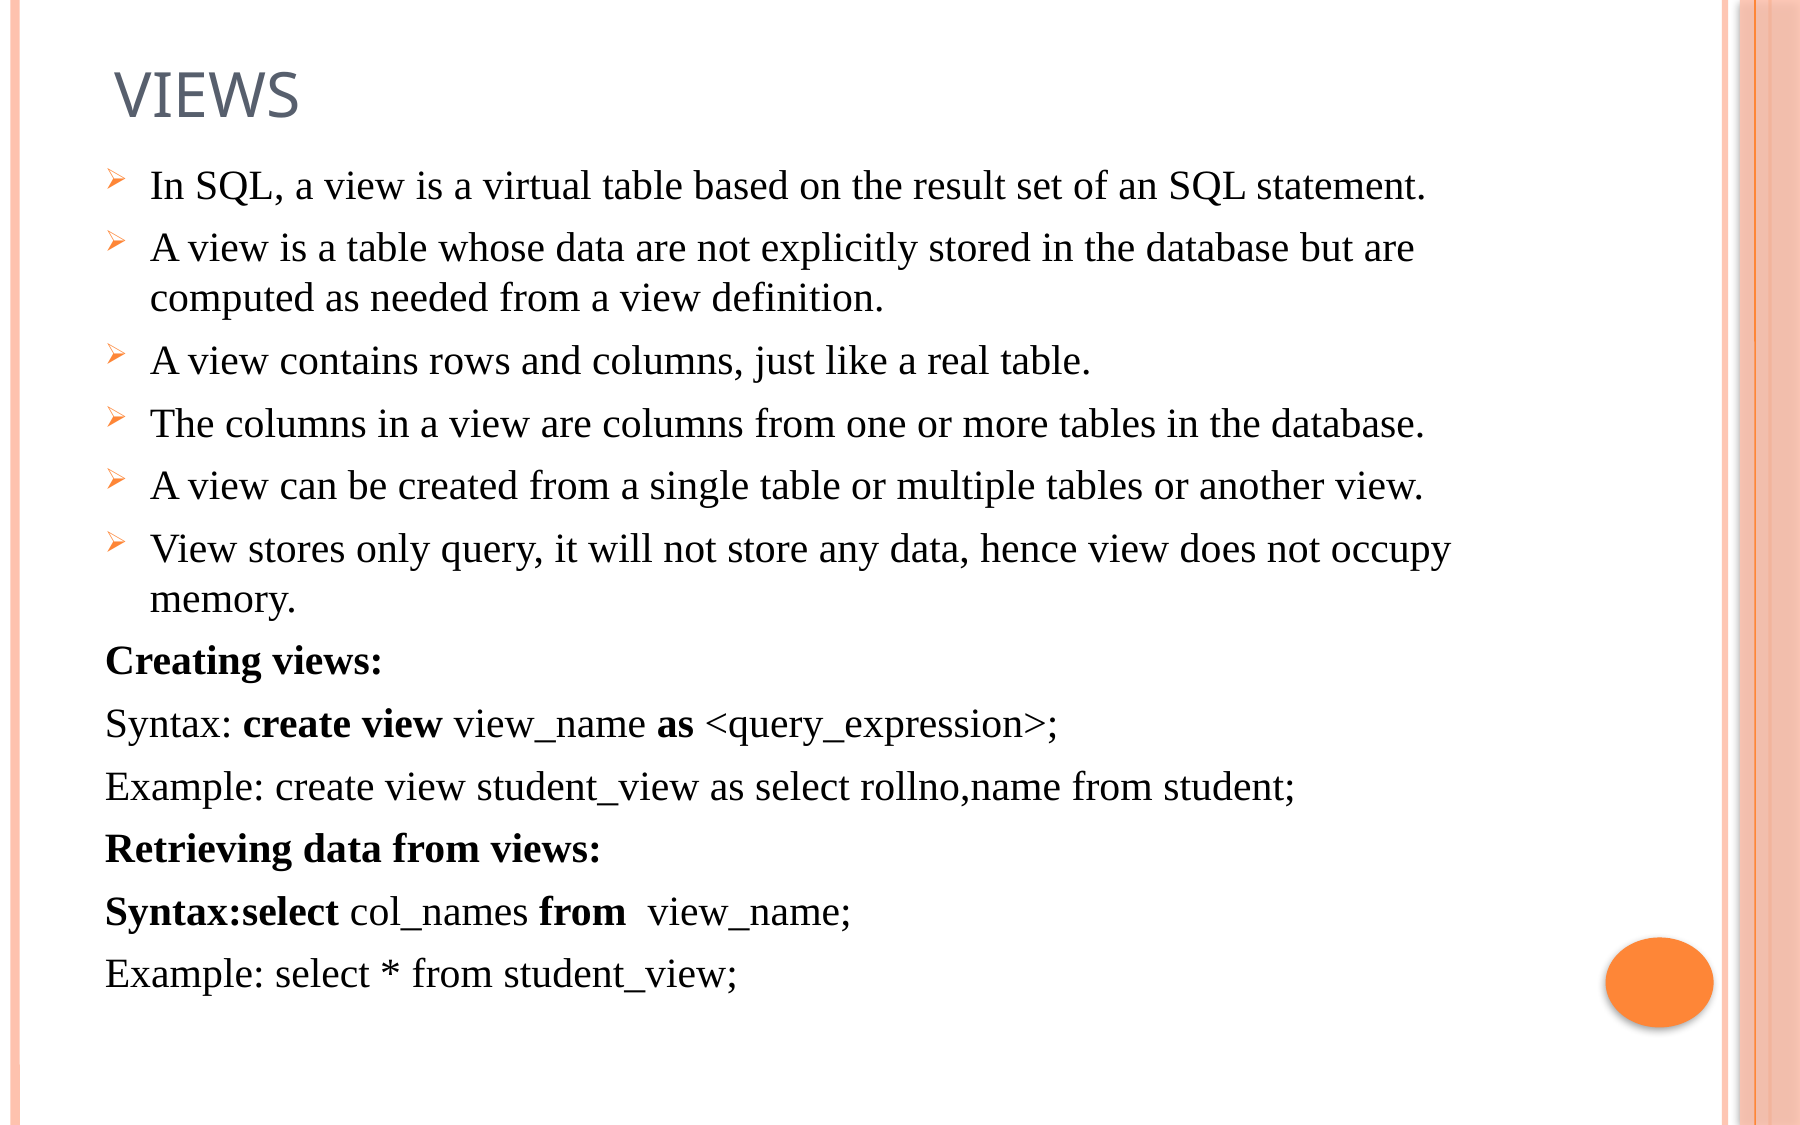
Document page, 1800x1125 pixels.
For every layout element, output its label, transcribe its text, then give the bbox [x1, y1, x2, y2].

list In SQL, a view is a virtual table based on the result set of an SQL statement. A view is a table whose data are not explicitly stored in the database but are computed as needed from a view definition. A view contains rows and columns, just like a real table. The columns in a view are columns from one or more tables in the database. A view can be created from a single table or multiple tables or another view. View stores only query, it will not store any data, hence view does not occupy memory. Creating views: Syntax: create view view_name as <query_expression>; Example: create view student_view as select rollno,name from student; Retrieving data from views: Syntax:select col_names from view_name; Example: select * from student_view; [90, 149, 1600, 1062]
title Views [99, 37, 1570, 138]
